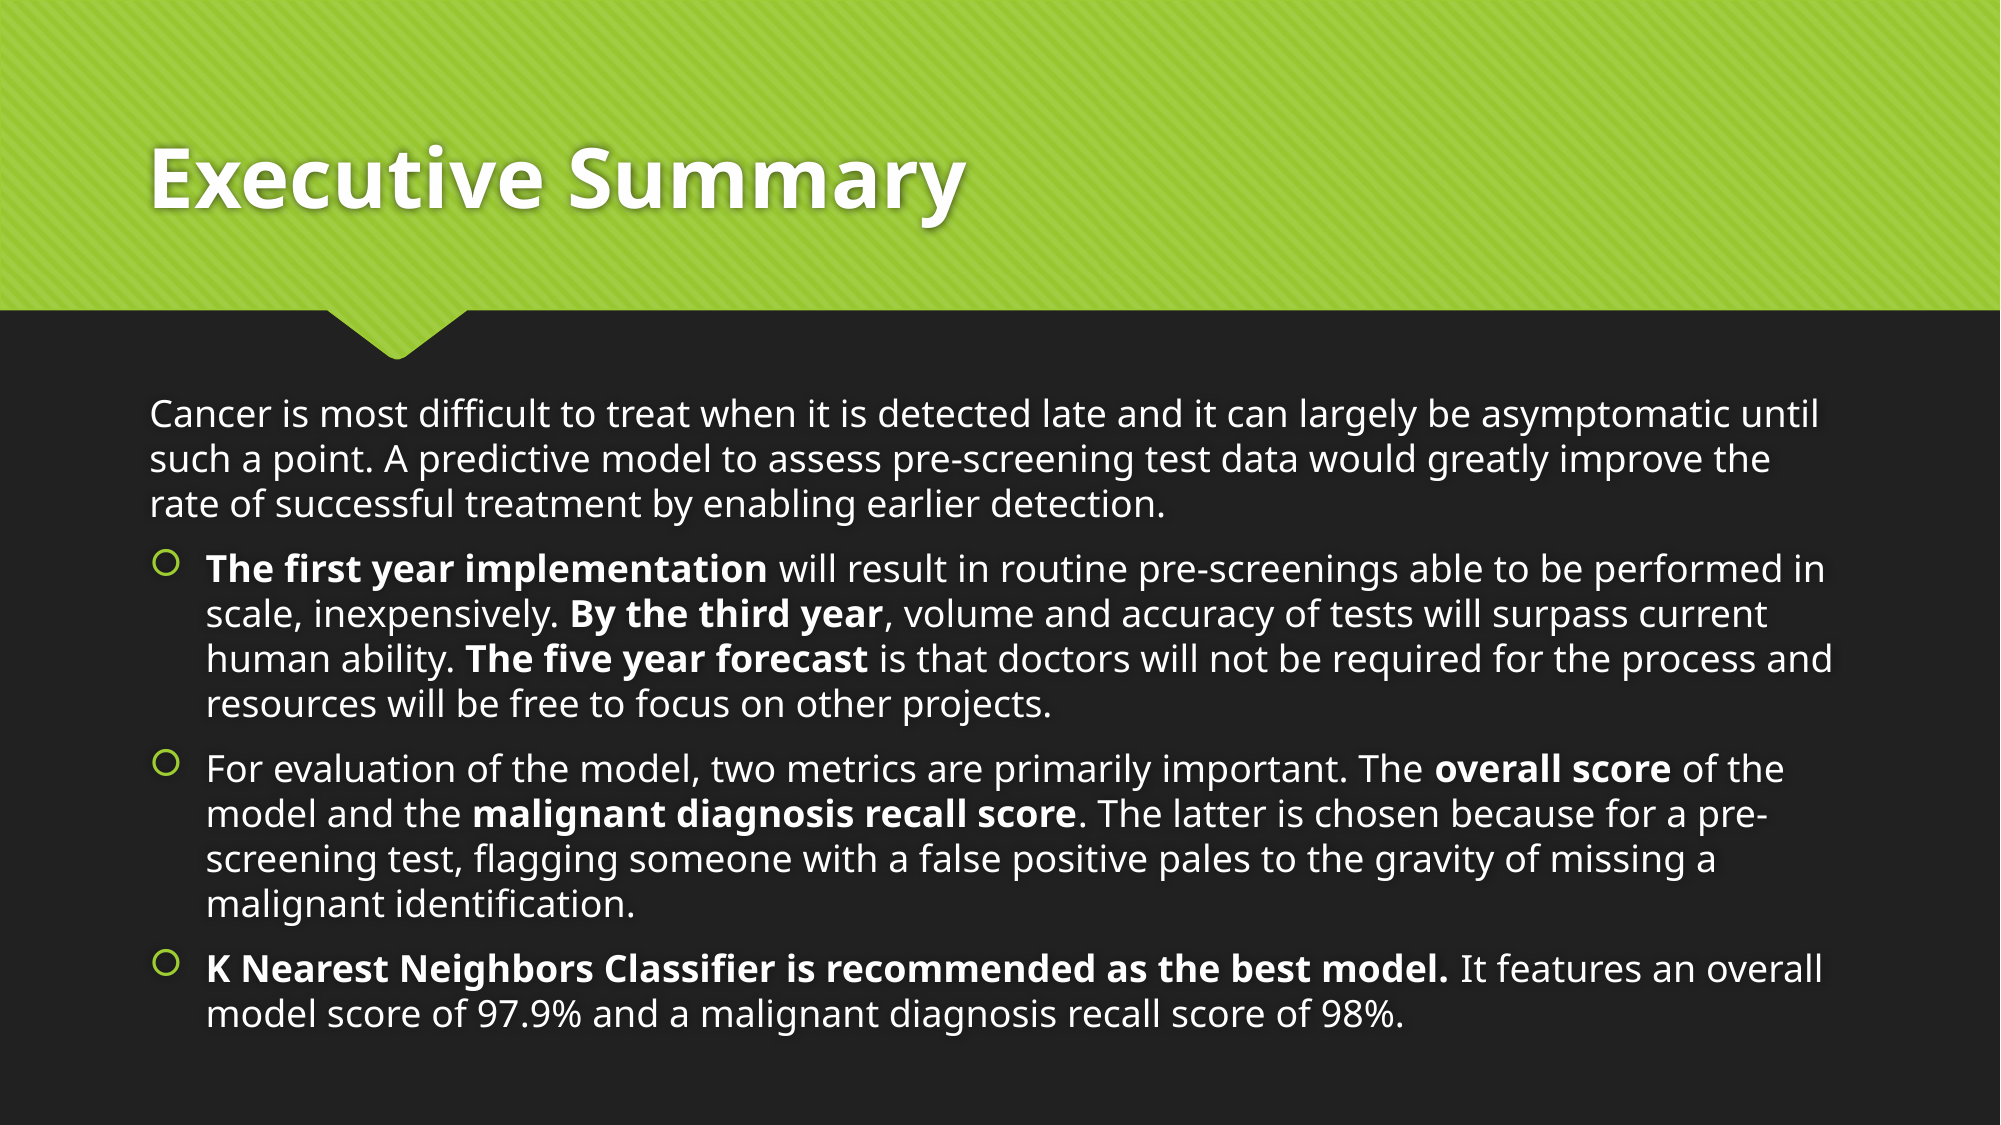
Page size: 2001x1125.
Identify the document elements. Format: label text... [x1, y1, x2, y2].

title Executive Summary [132, 73, 1868, 233]
list Cancer is most difficult to treat when it is detected late and it can largely be asymptomatic until such a point. A predictive model to assess pre-screening test data would greatly improve the rate of successful treatment by enabling earlier detection. The first year implementation will result in routine pre-screenings able to be performed in scale, inexpensively. By the third year, volume and accuracy of tests will surpass current human ability. The five year forecast is that doctors will not be required for the process and resources will be free to focus on other projects. For evaluation of the model, two metrics are primarily important. The overall score of the model and the malignant diagnosis recall score. The latter is chosen because for a pre-screening test, flagging someone with a false positive pales to the gravity of missing a malignant identification. K Nearest Neighbors Classifier is recommended as the best model. It features an overall model score of 97.9% and a malignant diagnosis recall score of 98%. [134, 308, 1866, 1117]
